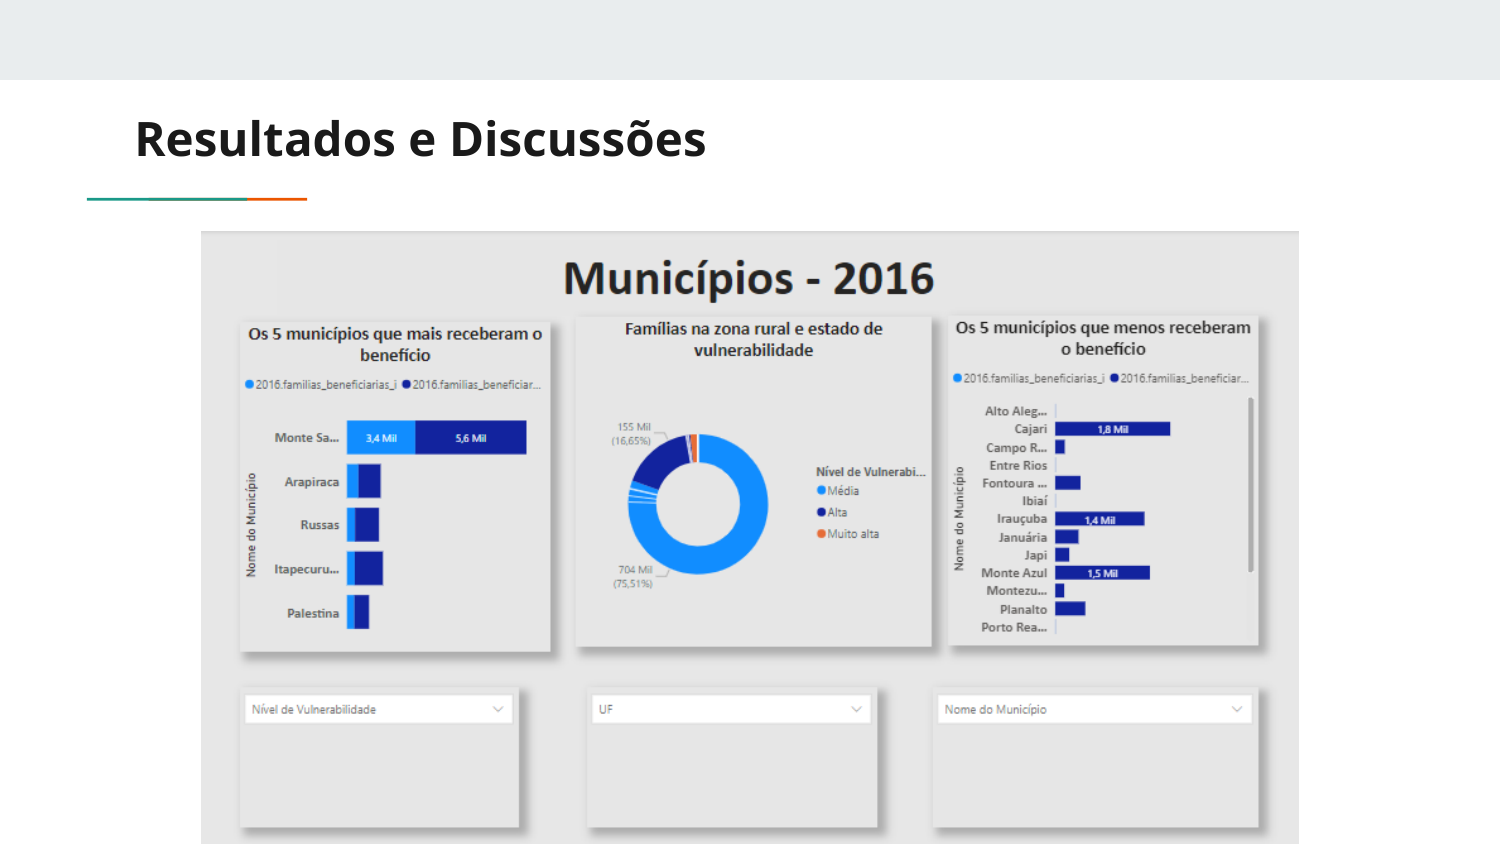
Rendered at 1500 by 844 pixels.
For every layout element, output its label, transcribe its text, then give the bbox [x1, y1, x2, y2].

picture [200, 231, 1299, 844]
title Resultados e Discussões [119, 94, 1381, 182]
